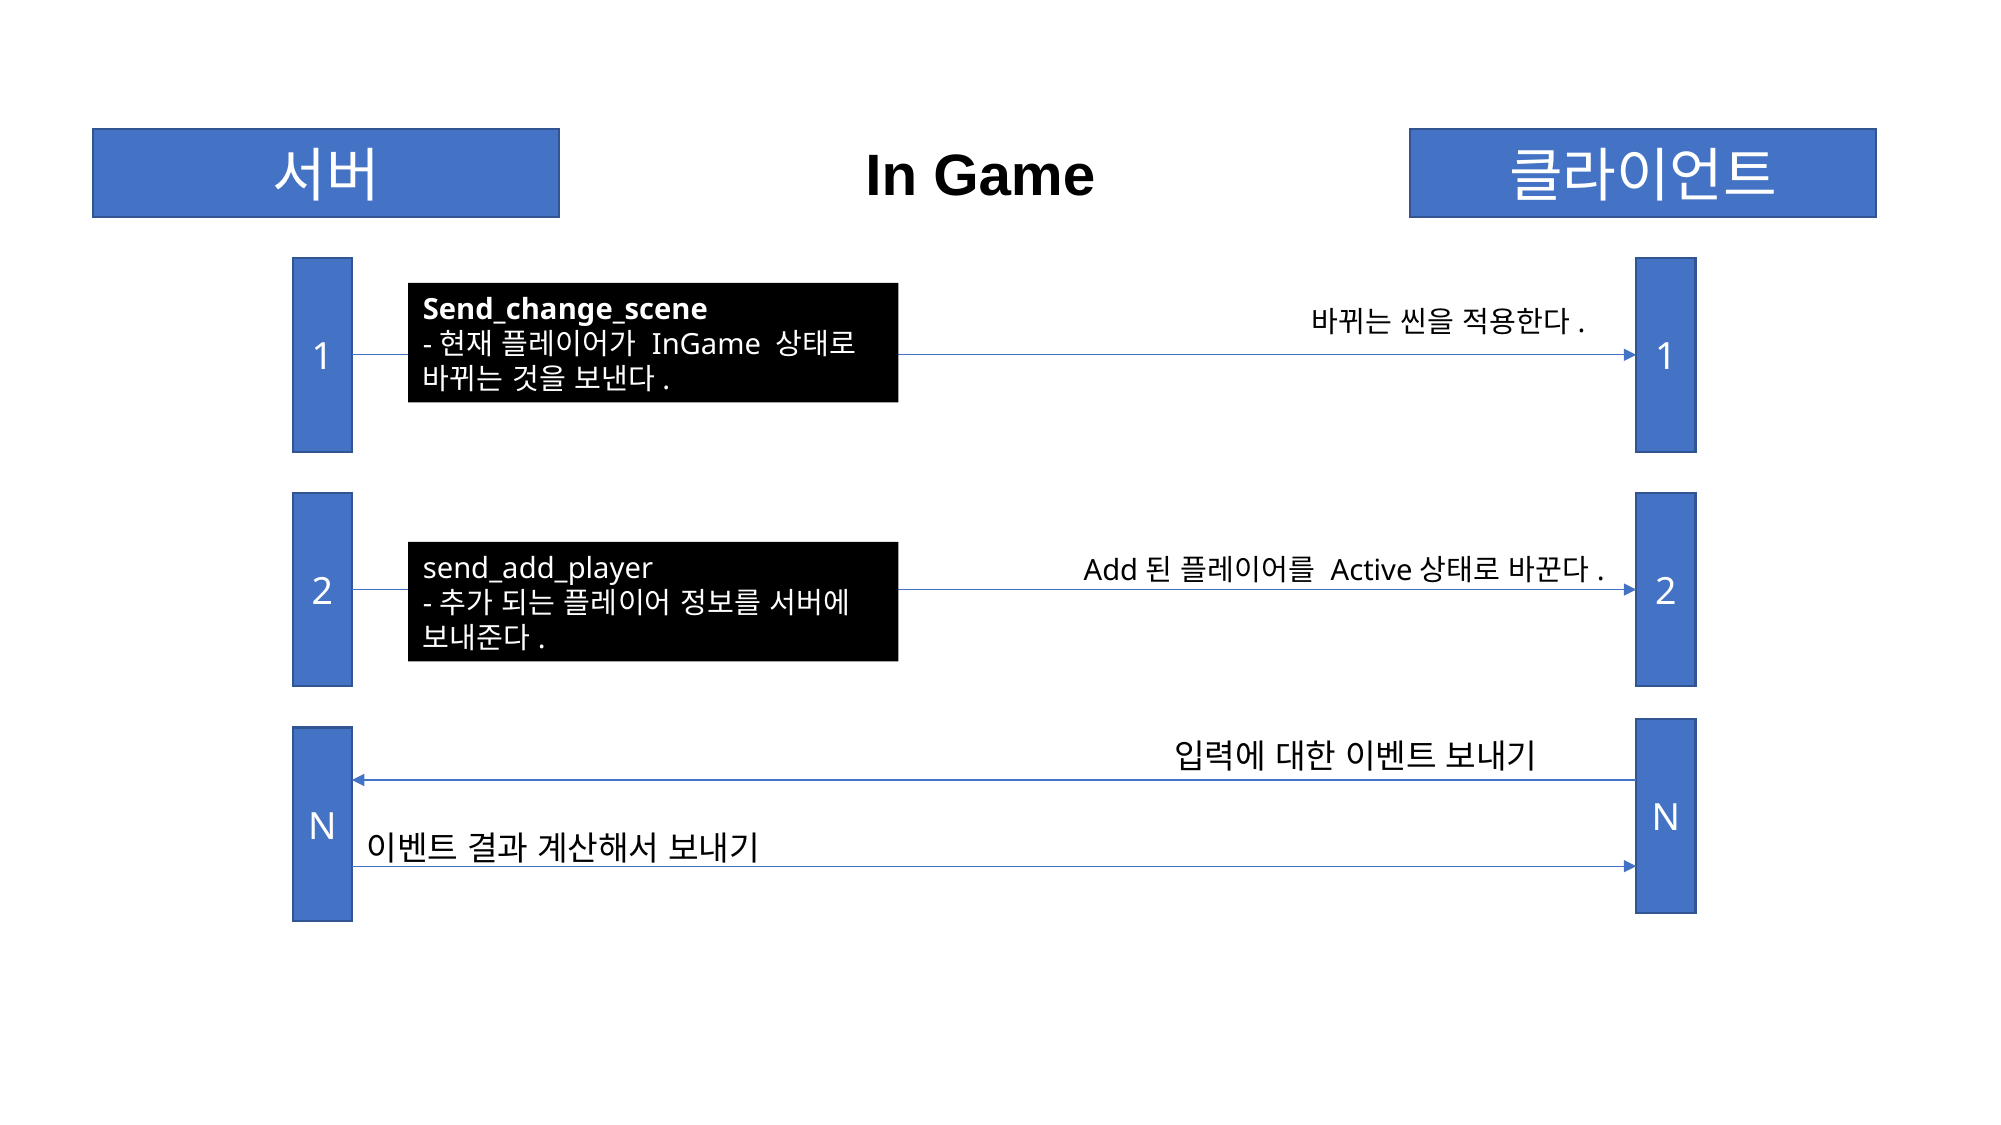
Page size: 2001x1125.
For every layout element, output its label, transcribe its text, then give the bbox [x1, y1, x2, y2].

text_box 이벤트 결과 계산해서 보내기 [351, 819, 920, 866]
text_box Send_change_scene -현재 플레이어가 InGame 상태로 바뀌는 것을 보낸다. [408, 282, 899, 354]
text_box 2 [292, 492, 353, 687]
text_box 이벤트 결과 계산해서 보내기 [351, 867, 920, 874]
text_box 1 [1635, 257, 1697, 453]
text_box N [292, 726, 353, 922]
text_box N [1635, 783, 1697, 914]
text_box 바뀌는 씬을 적용한다. [1296, 295, 1635, 346]
text_box In Game [850, 129, 1160, 215]
text_box send_add_player -추가 되는 플레이어 정보를 서버에 보내준다. [408, 541, 899, 589]
text_box send_add_player -추가 되는 플레이어 정보를 서버에 보내준다. [408, 590, 899, 662]
text_box 1 [292, 257, 353, 453]
text_box 서버 [92, 128, 560, 218]
text_box 입력에 대한 이벤트 보내기 [1159, 727, 1728, 783]
text_box N [1635, 718, 1697, 727]
text_box 클라이언트 [1409, 128, 1877, 218]
text_box Add된 플레이어를 Active상태로 바꾼다. [1068, 590, 1623, 594]
text_box Send_change_scene -현재 플레이어가 InGame 상태로 바뀌는 것을 보낸다. [408, 355, 899, 403]
text_box 2 [1635, 492, 1697, 687]
text_box Add된 플레이어를 Active상태로 바꾼다. [1068, 544, 1635, 589]
